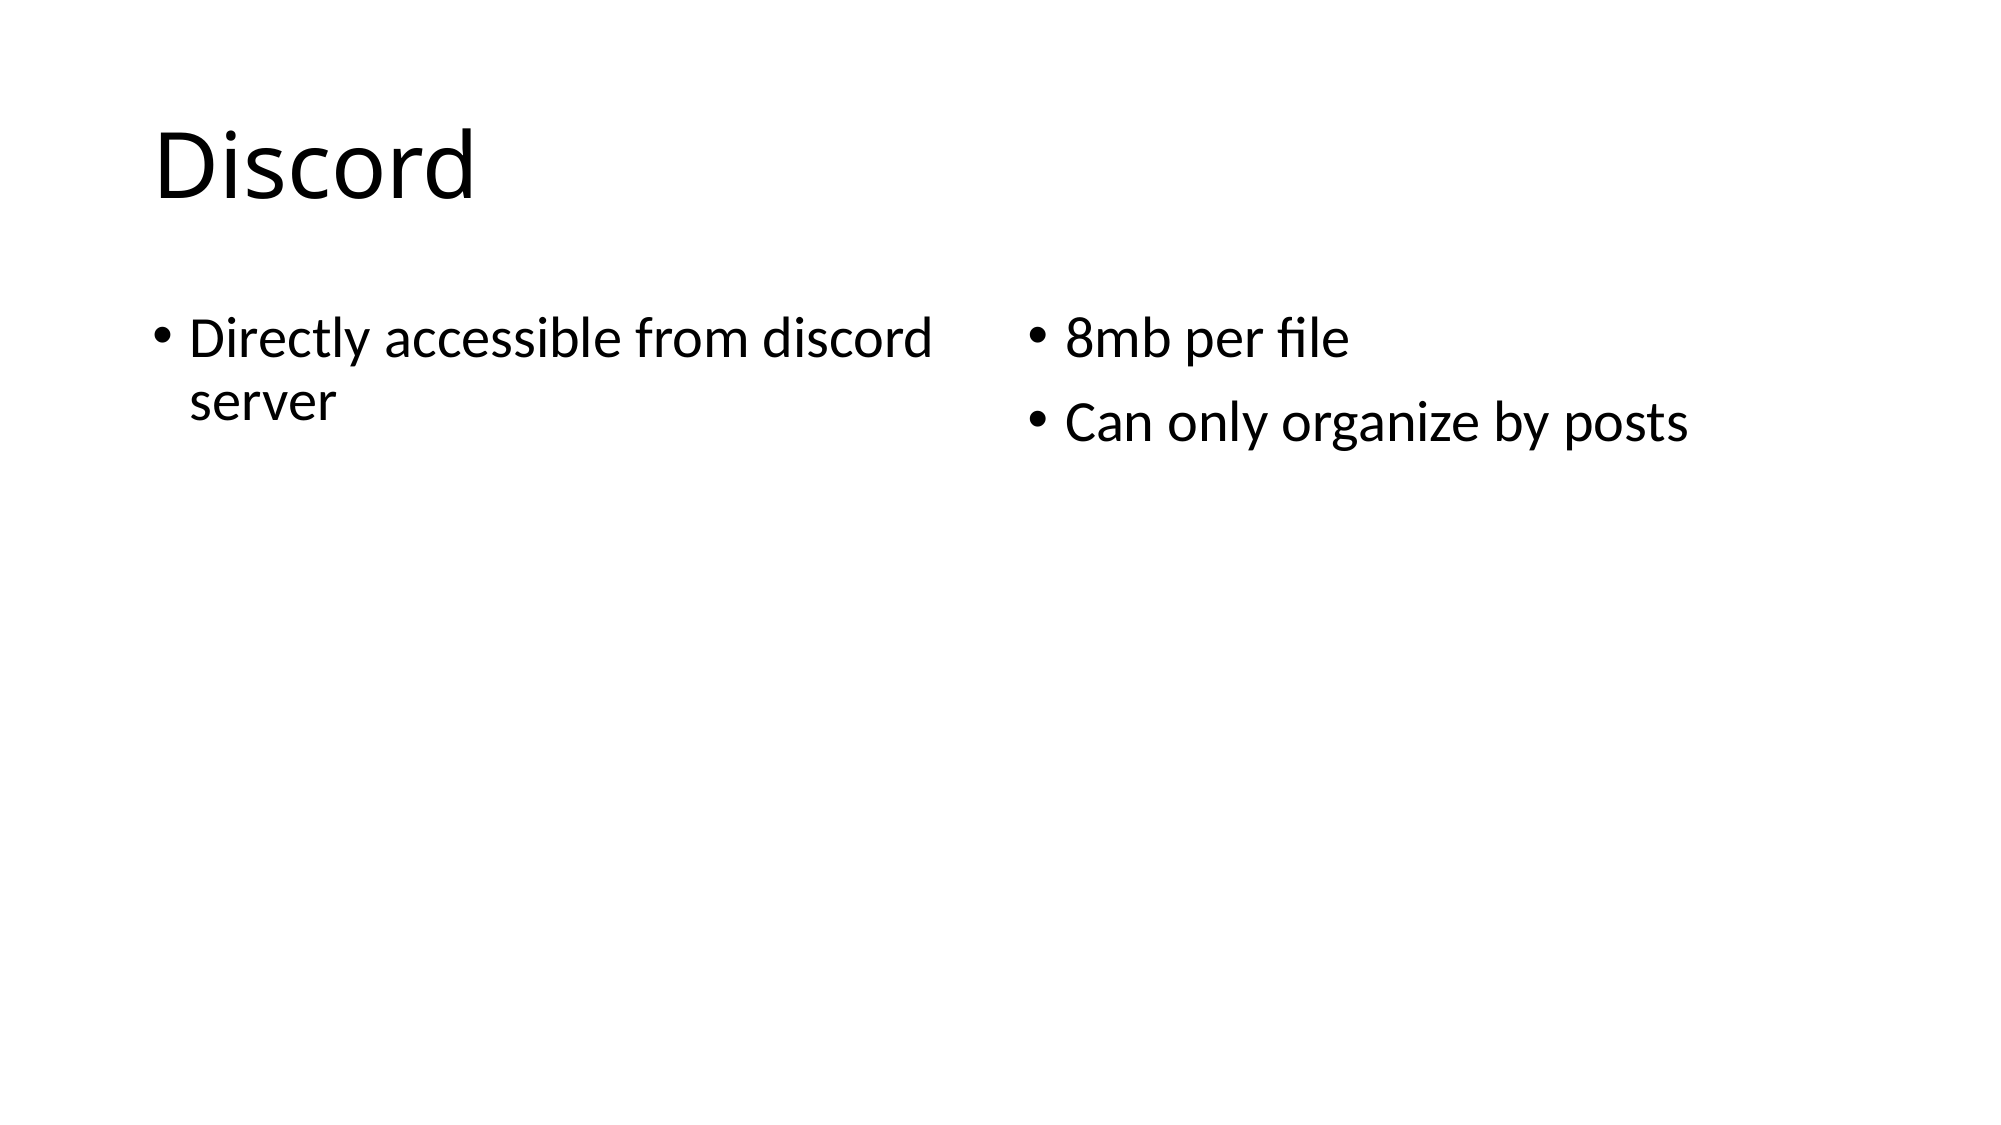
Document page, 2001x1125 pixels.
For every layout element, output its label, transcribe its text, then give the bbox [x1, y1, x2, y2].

list 8mb per file Can only organize by posts [1012, 299, 1863, 1014]
title Discord [137, 59, 1863, 278]
list Directly accessible from discord server [137, 299, 988, 1014]
